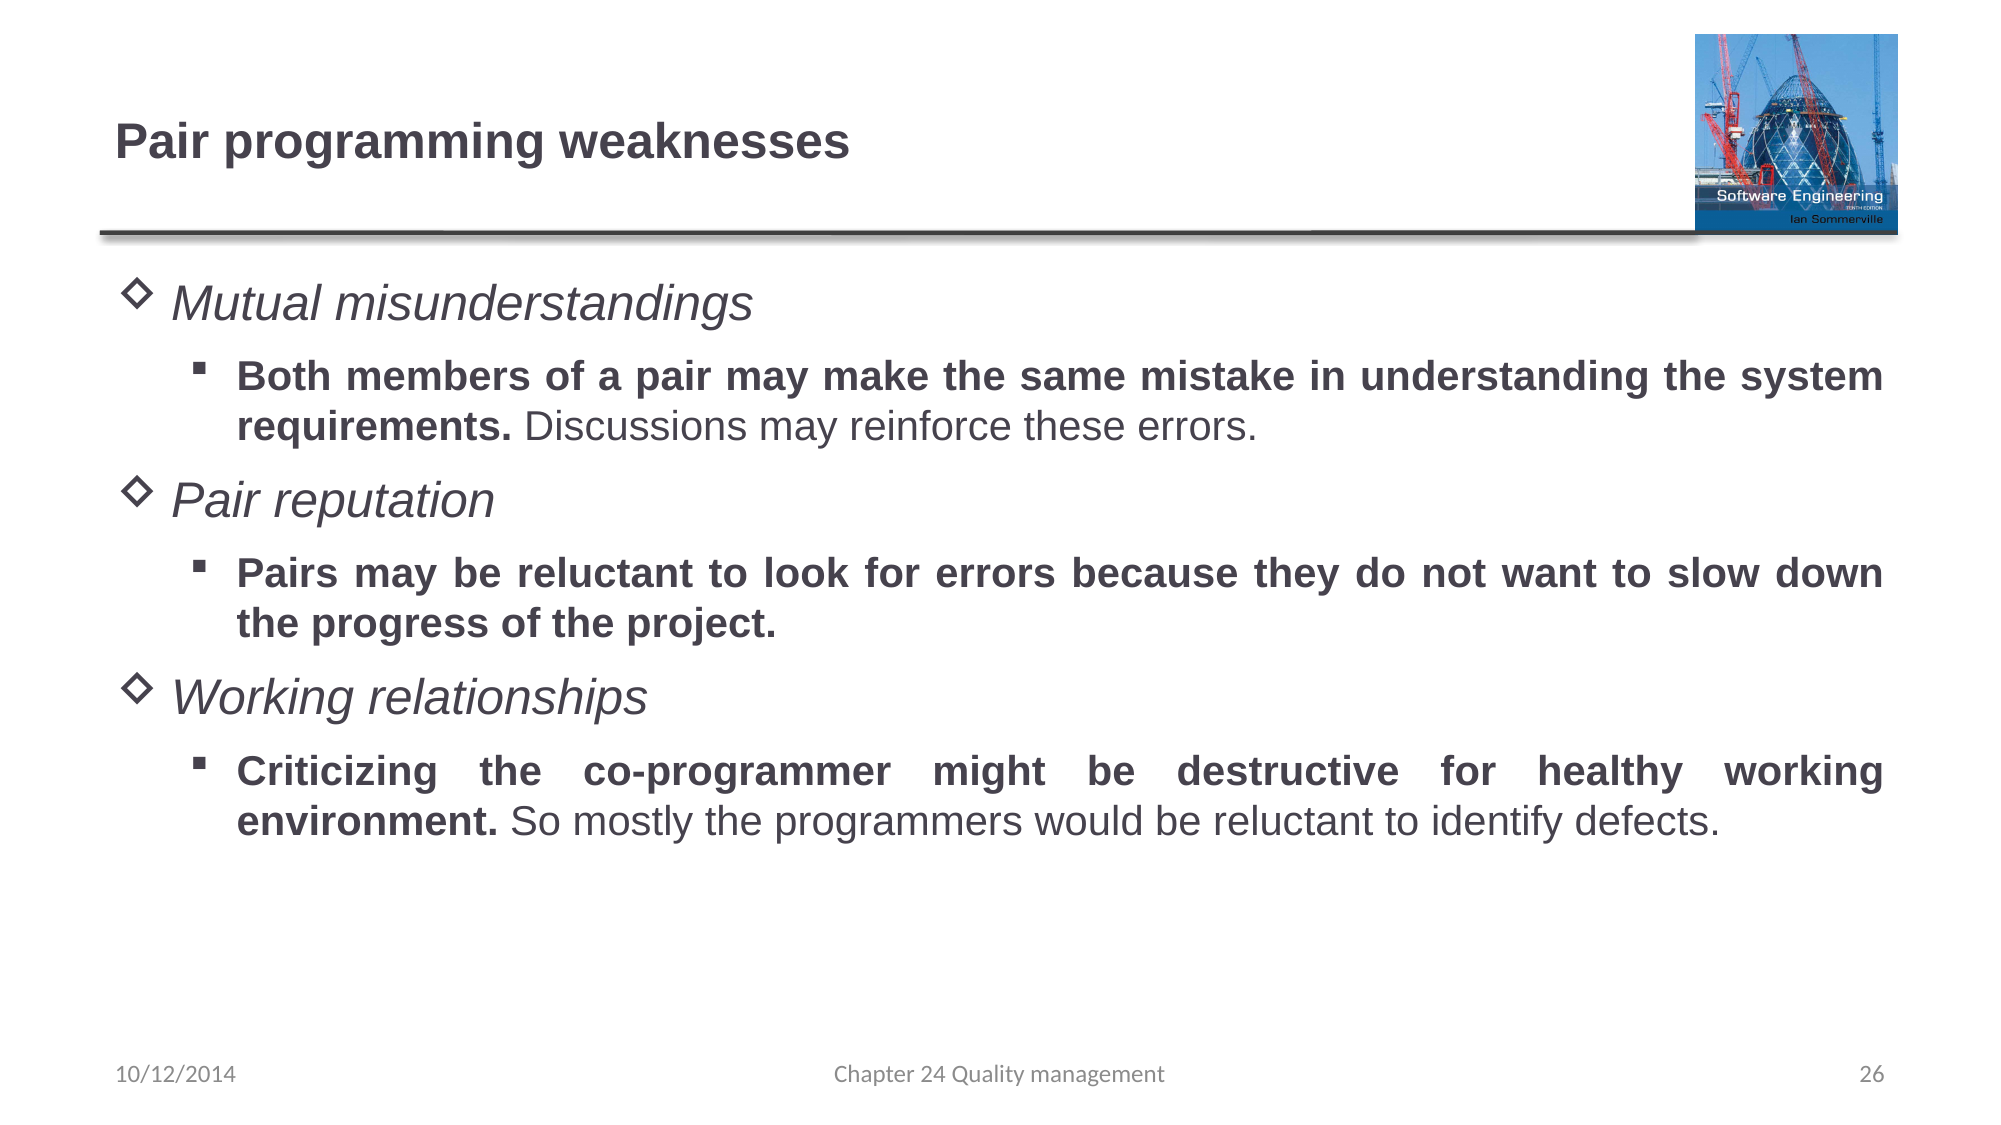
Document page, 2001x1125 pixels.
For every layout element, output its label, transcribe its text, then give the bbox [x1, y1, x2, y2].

picture [1695, 34, 1898, 230]
footer Chapter 24 Quality management [683, 1042, 1317, 1103]
title Pair programming weaknesses [99, 44, 1696, 233]
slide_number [99, 1042, 567, 1103]
list Mutual misunderstandings Both members of a pair may make the same mistake in understanding the system requirements. Discussions may reinforce these errors. Pair reputation Pairs may be reluctant to look for errors because they do not want to slow down the progress of the project. Working relationships Criticizing the co-programmer might be destructive for healthy working environment. So mostly the programmers would be reluctant to identify defects. [99, 262, 1900, 1005]
slide_number 26 [1433, 1042, 1900, 1103]
